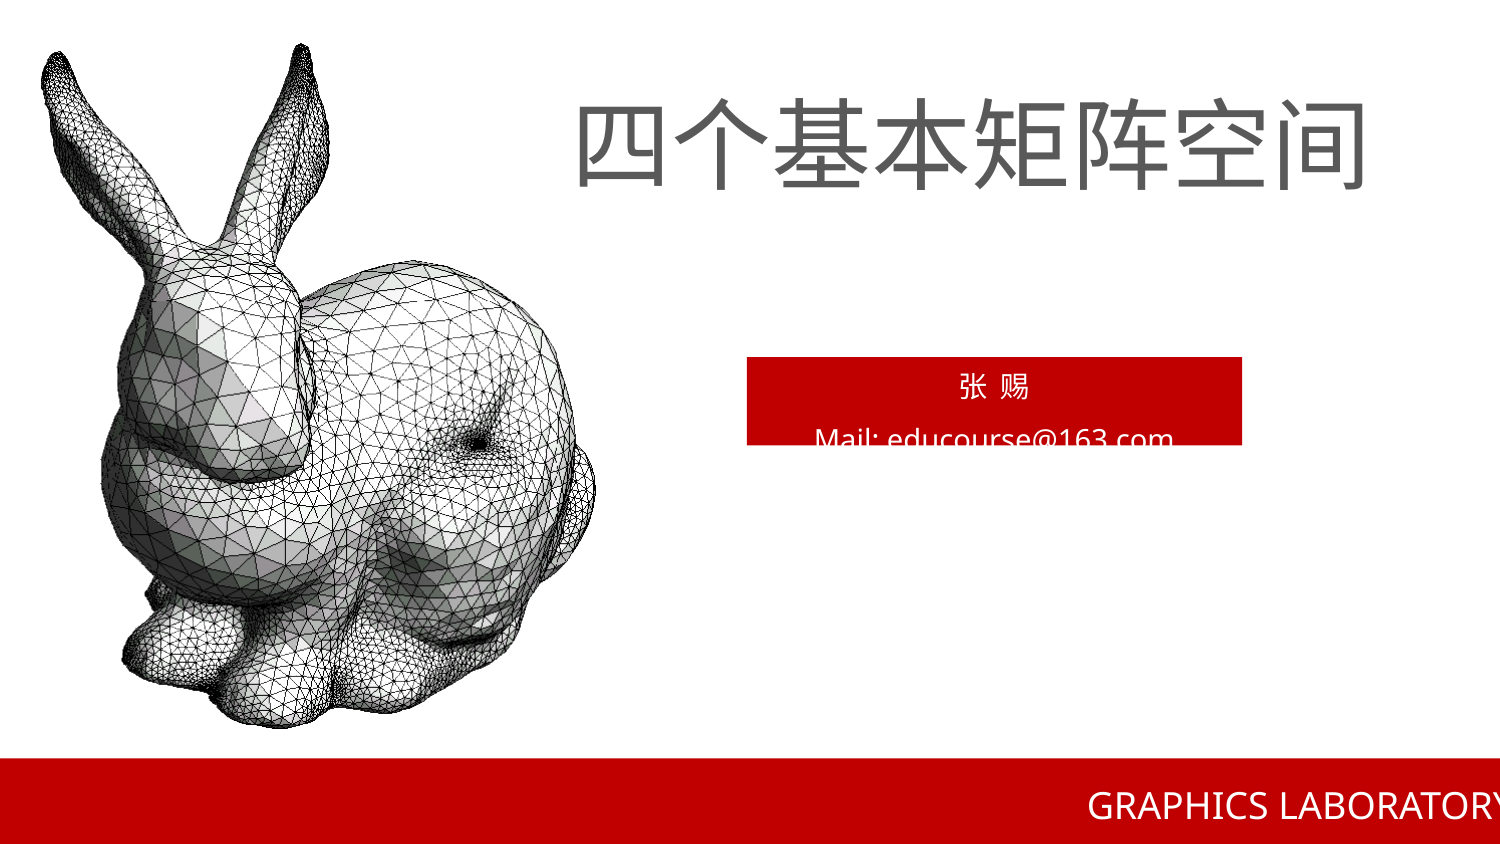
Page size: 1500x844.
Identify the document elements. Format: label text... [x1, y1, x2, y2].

text_box [1190, 357, 1243, 446]
picture [41, 43, 596, 729]
text_box GRAPHICS LABORATORY [1072, 774, 1500, 835]
text_box 四个基本矩阵空间 [454, 28, 1489, 274]
text_box [746, 357, 799, 446]
text_box 张 赐 Mail: educourse@163.com [799, 343, 1190, 464]
text_box [0, 758, 1500, 844]
